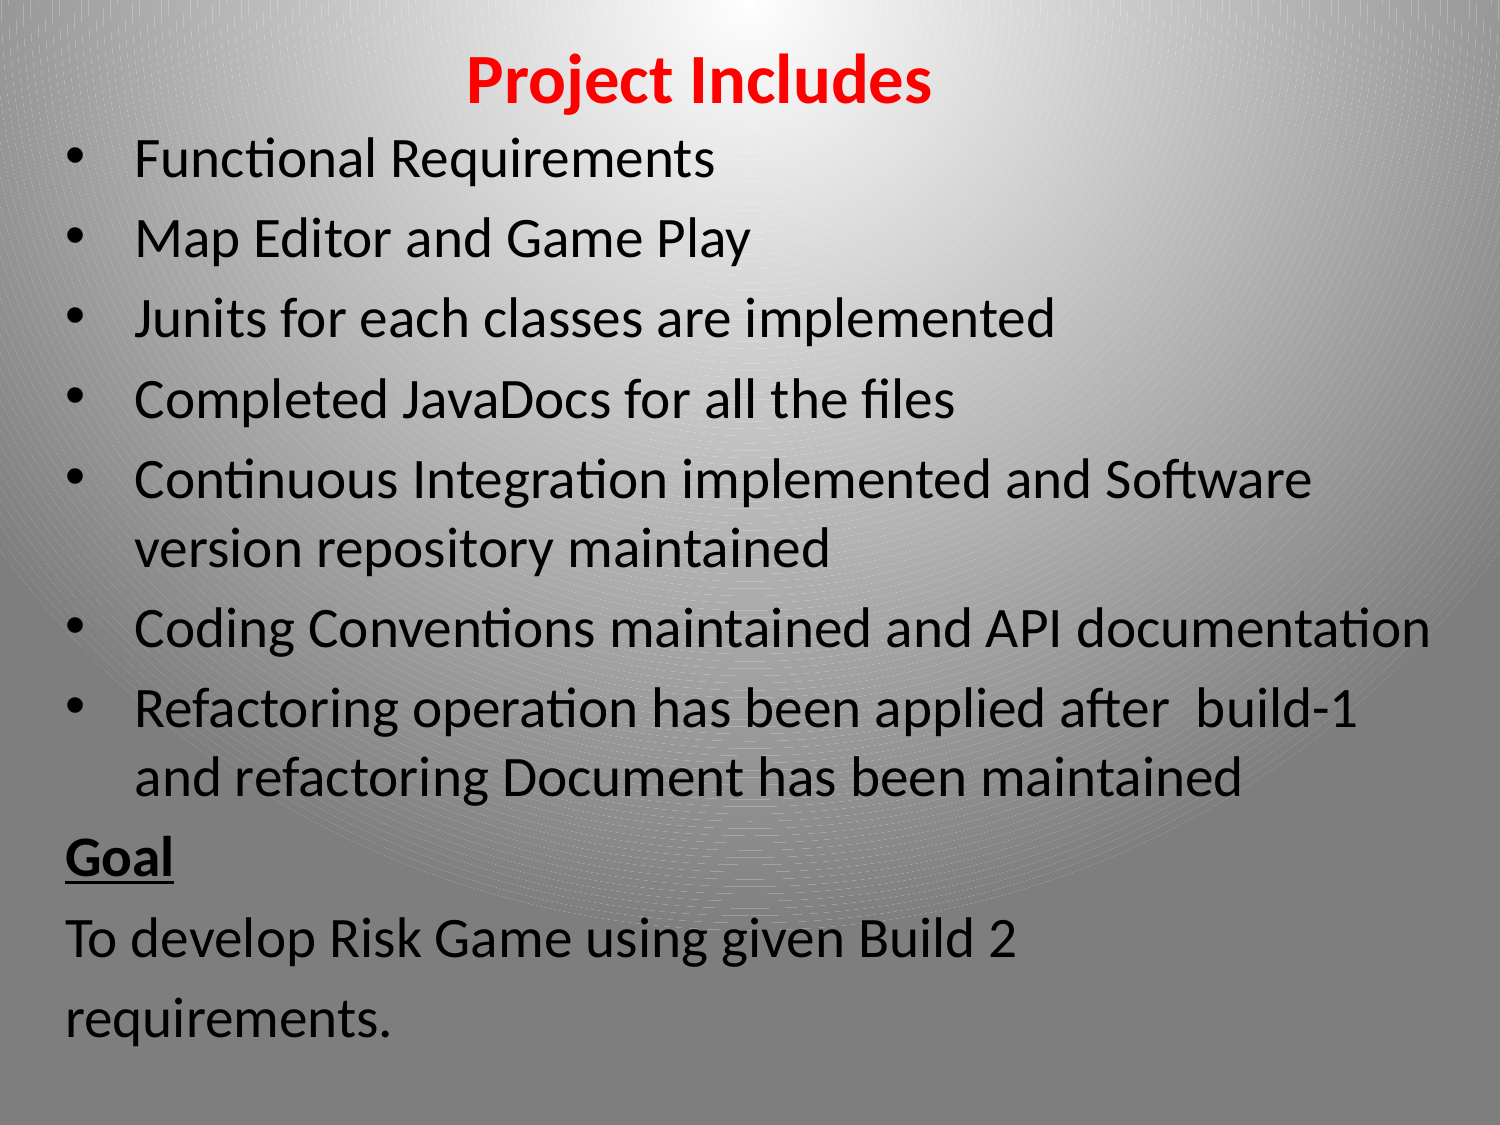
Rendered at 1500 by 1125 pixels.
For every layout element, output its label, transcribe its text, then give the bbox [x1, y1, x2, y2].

subtitle Functional Requirements Map Editor and Game Play Junits for each classes are implemented Completed JavaDocs for all the files Continuous Integration implemented and Software version repository maintained Coding Conventions maintained and API documentation Refactoring operation has been applied after build-1 and refactoring Document has been maintained Goal To develop Risk Game using given Build 2 requirements. [50, 112, 1450, 1125]
title Project Includes [62, 24, 1338, 112]
